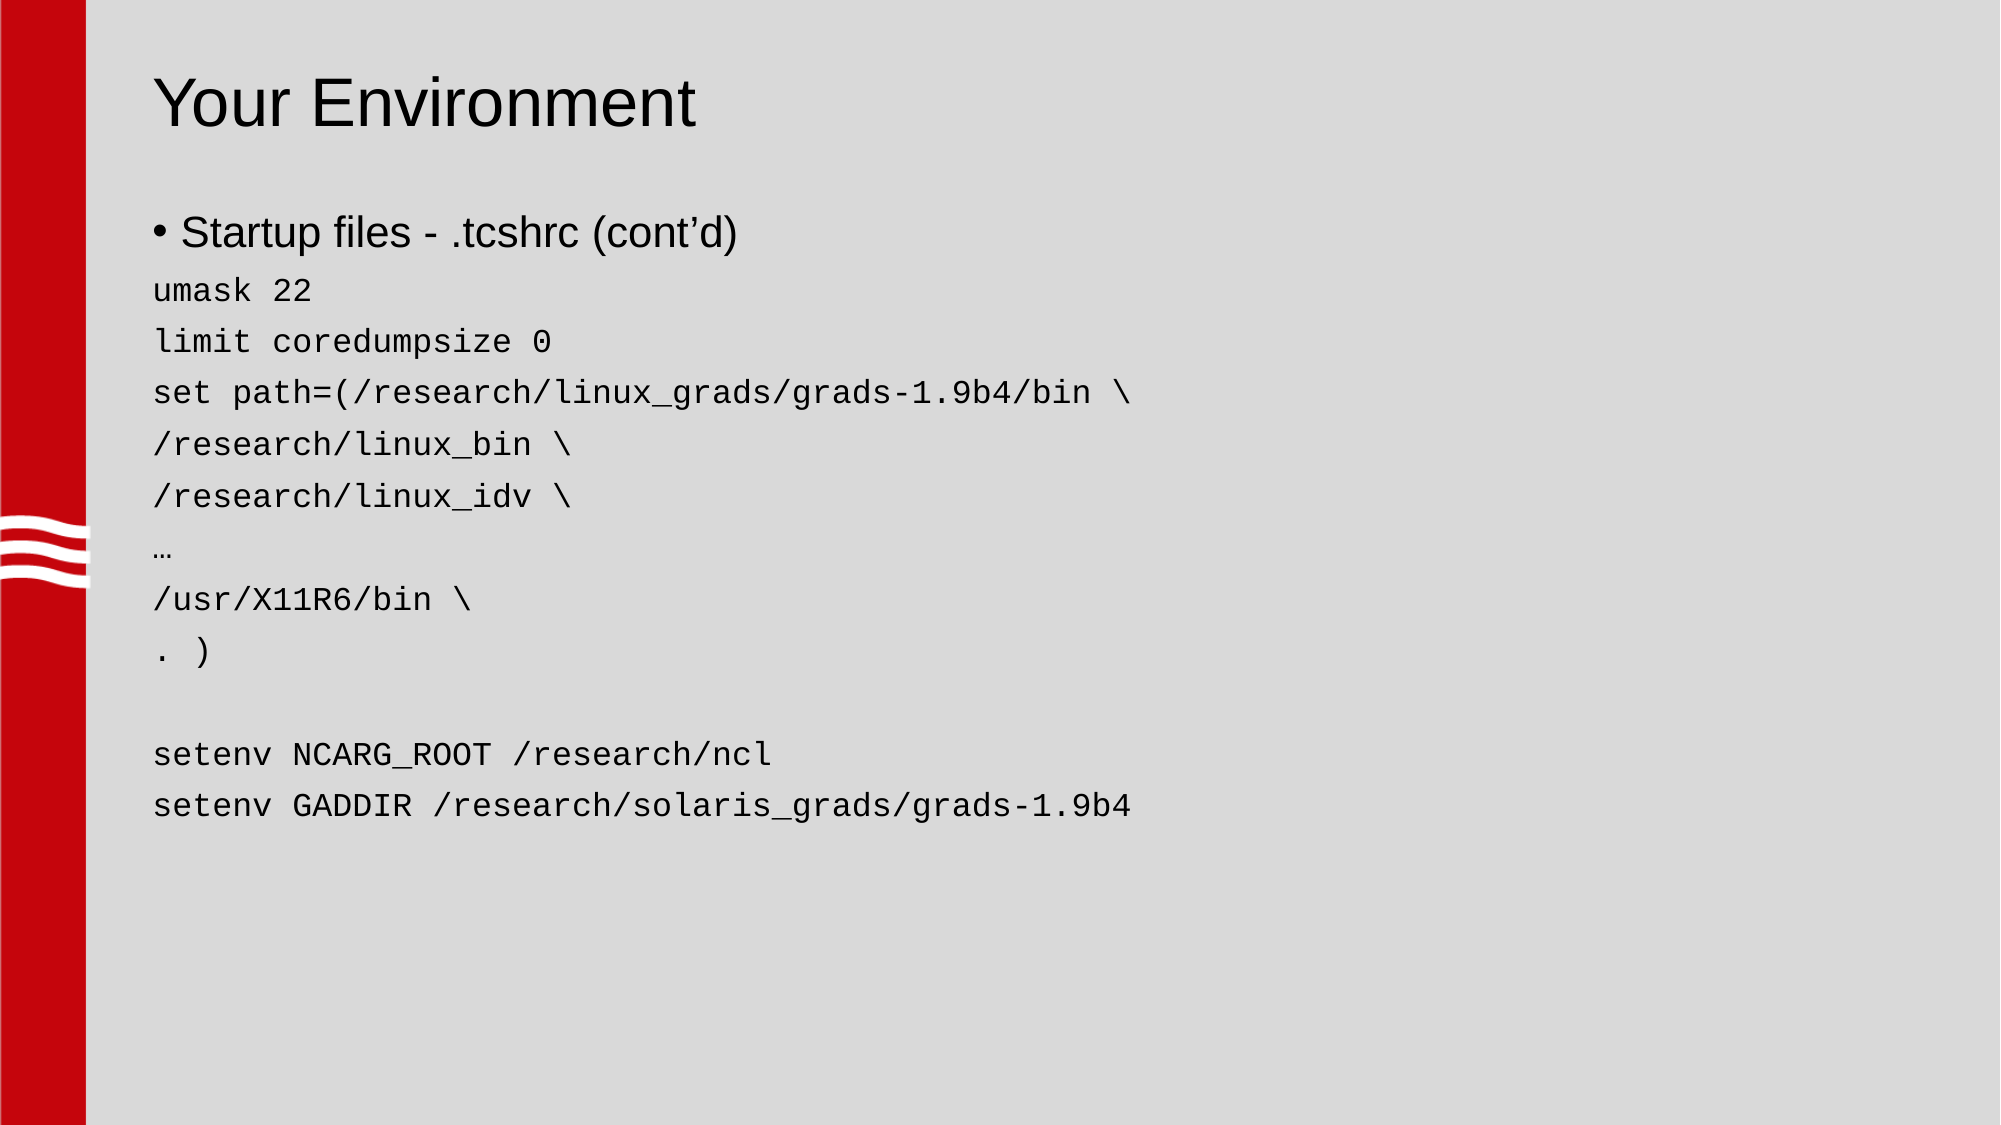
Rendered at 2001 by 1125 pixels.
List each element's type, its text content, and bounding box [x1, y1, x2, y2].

picture [0, 0, 2000, 1125]
title Your Environment [137, 51, 1863, 157]
list Startup files - .tcshrc (cont’d) umask 22 limit coredumpsize 0 set path=(/research/linux_grads/grads-1.9b4/bin \ /research/linux_bin \ /research/linux_idv \ … /usr/X11R6/bin \ . ) setenv NCARG_ROOT /research/ncl setenv GADDIR /research/solaris_grads/grads-1.9b4 [137, 201, 1863, 1031]
